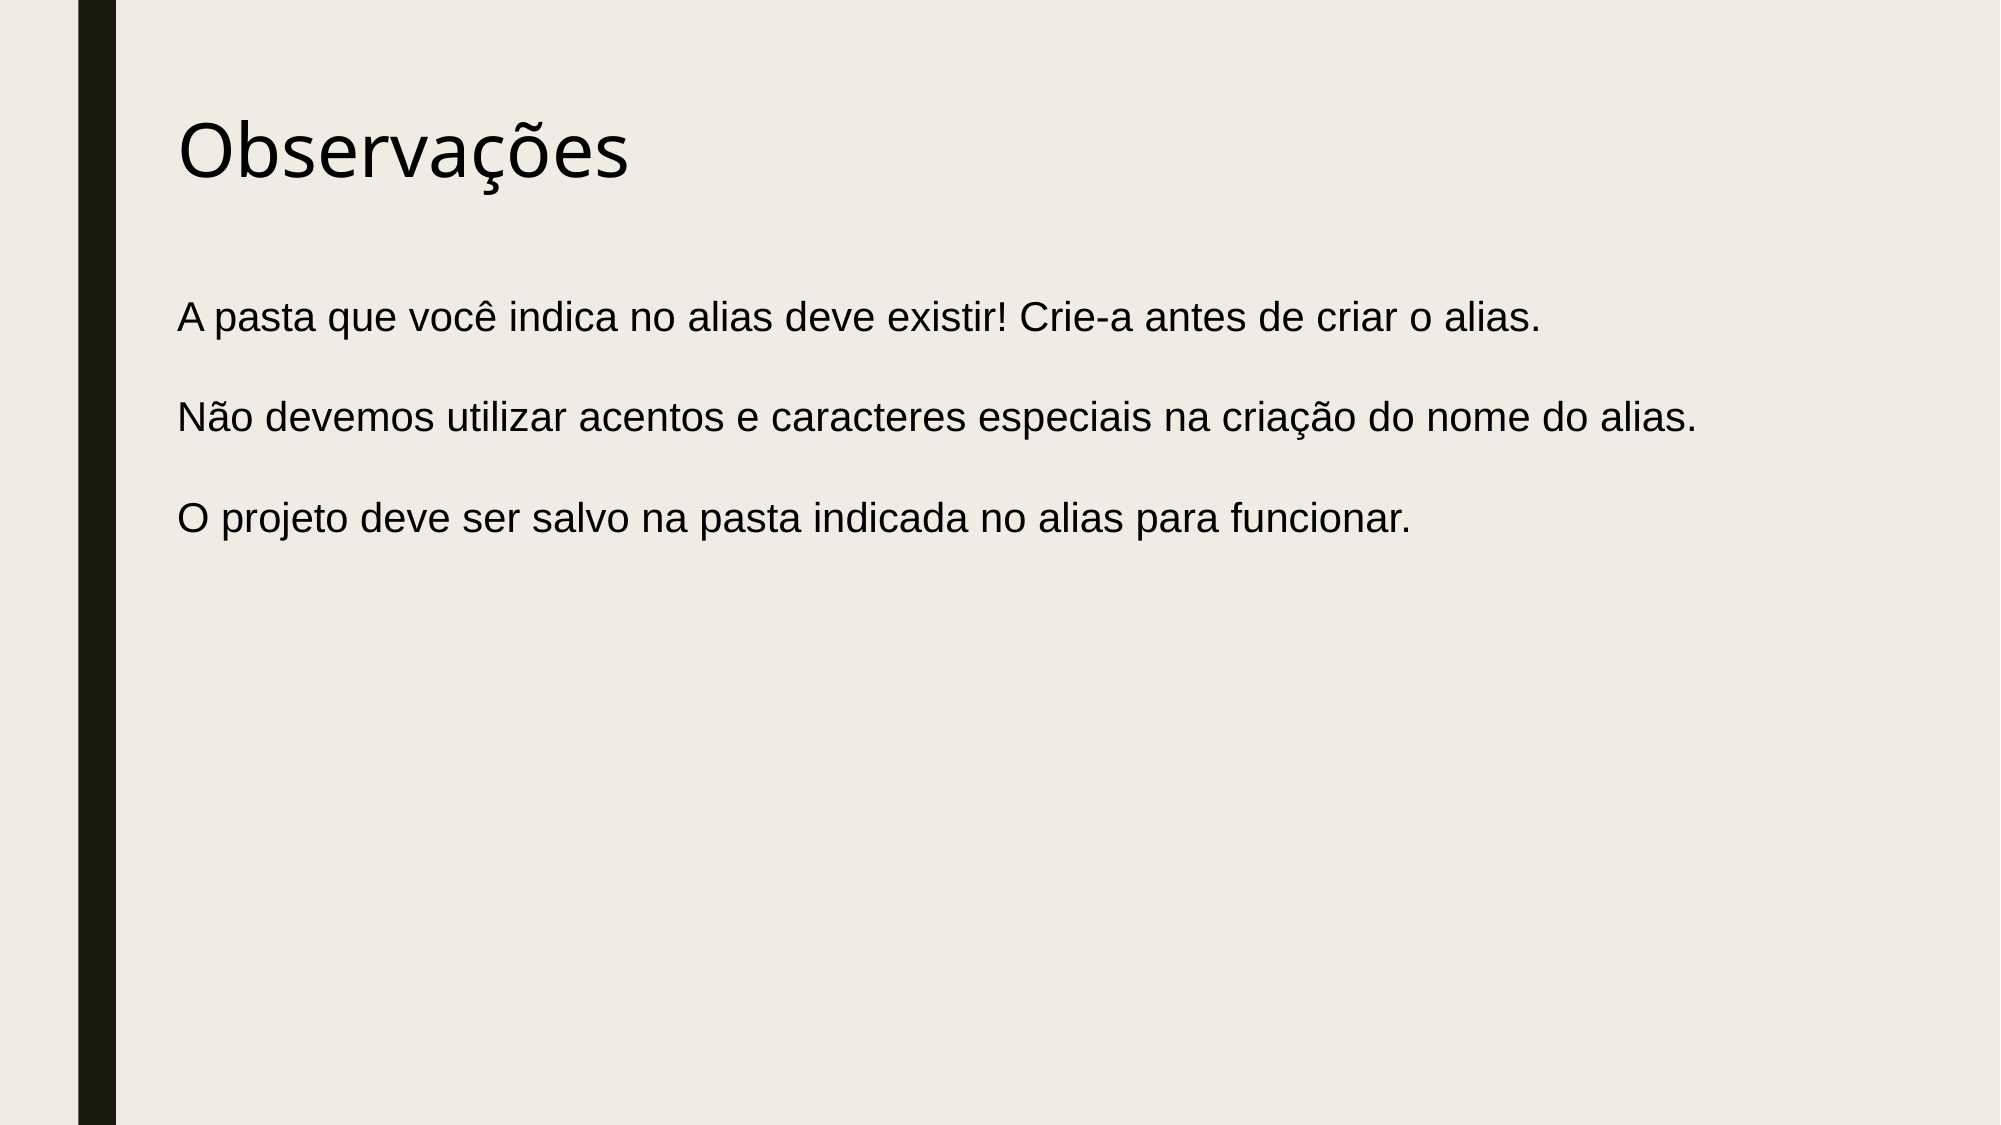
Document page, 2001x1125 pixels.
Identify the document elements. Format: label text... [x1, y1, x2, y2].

text_box A pasta que você indica no alias deve existir! Crie-a antes de criar o alias. Não devemos utilizar acentos e caracteres especiais na criação do nome do alias. O projeto deve ser salvo na pasta indicada no alias para funcionar. [174, 287, 1811, 541]
title Observações [174, 99, 951, 287]
